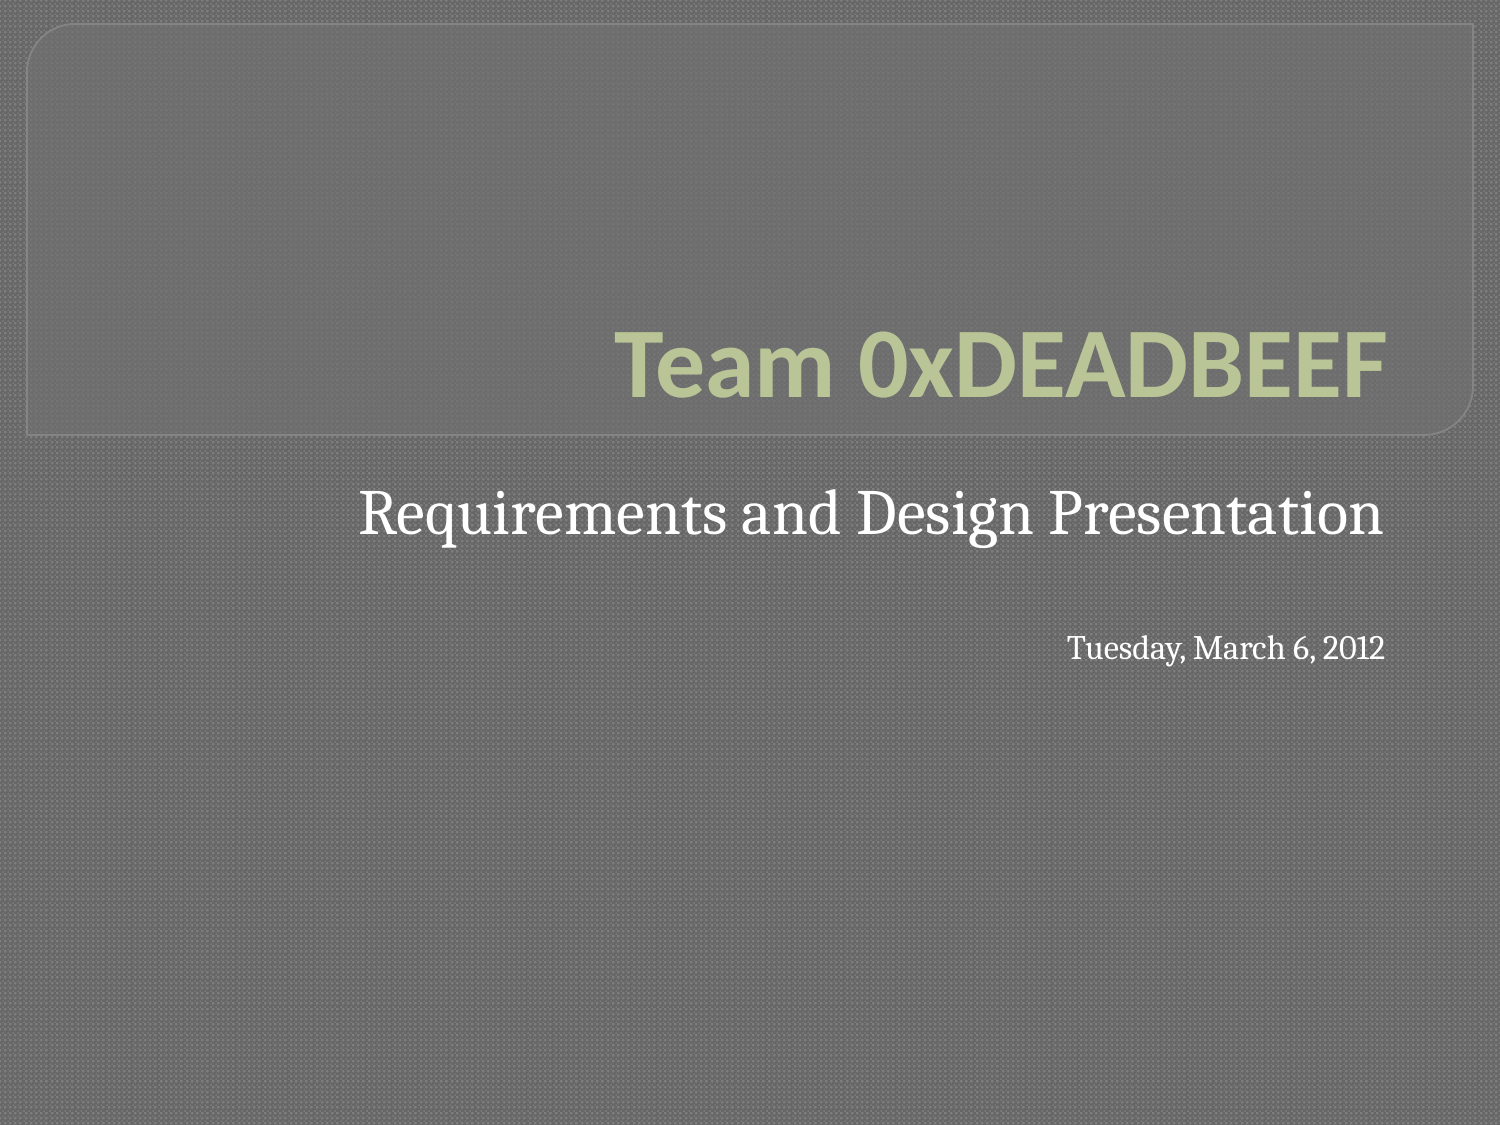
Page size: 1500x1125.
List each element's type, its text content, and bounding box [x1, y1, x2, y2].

title Team 0xDEADBEEF [76, 62, 1427, 425]
subtitle Requirements and Design Presentation Tuesday, March 6, 2012 [350, 462, 1427, 750]
